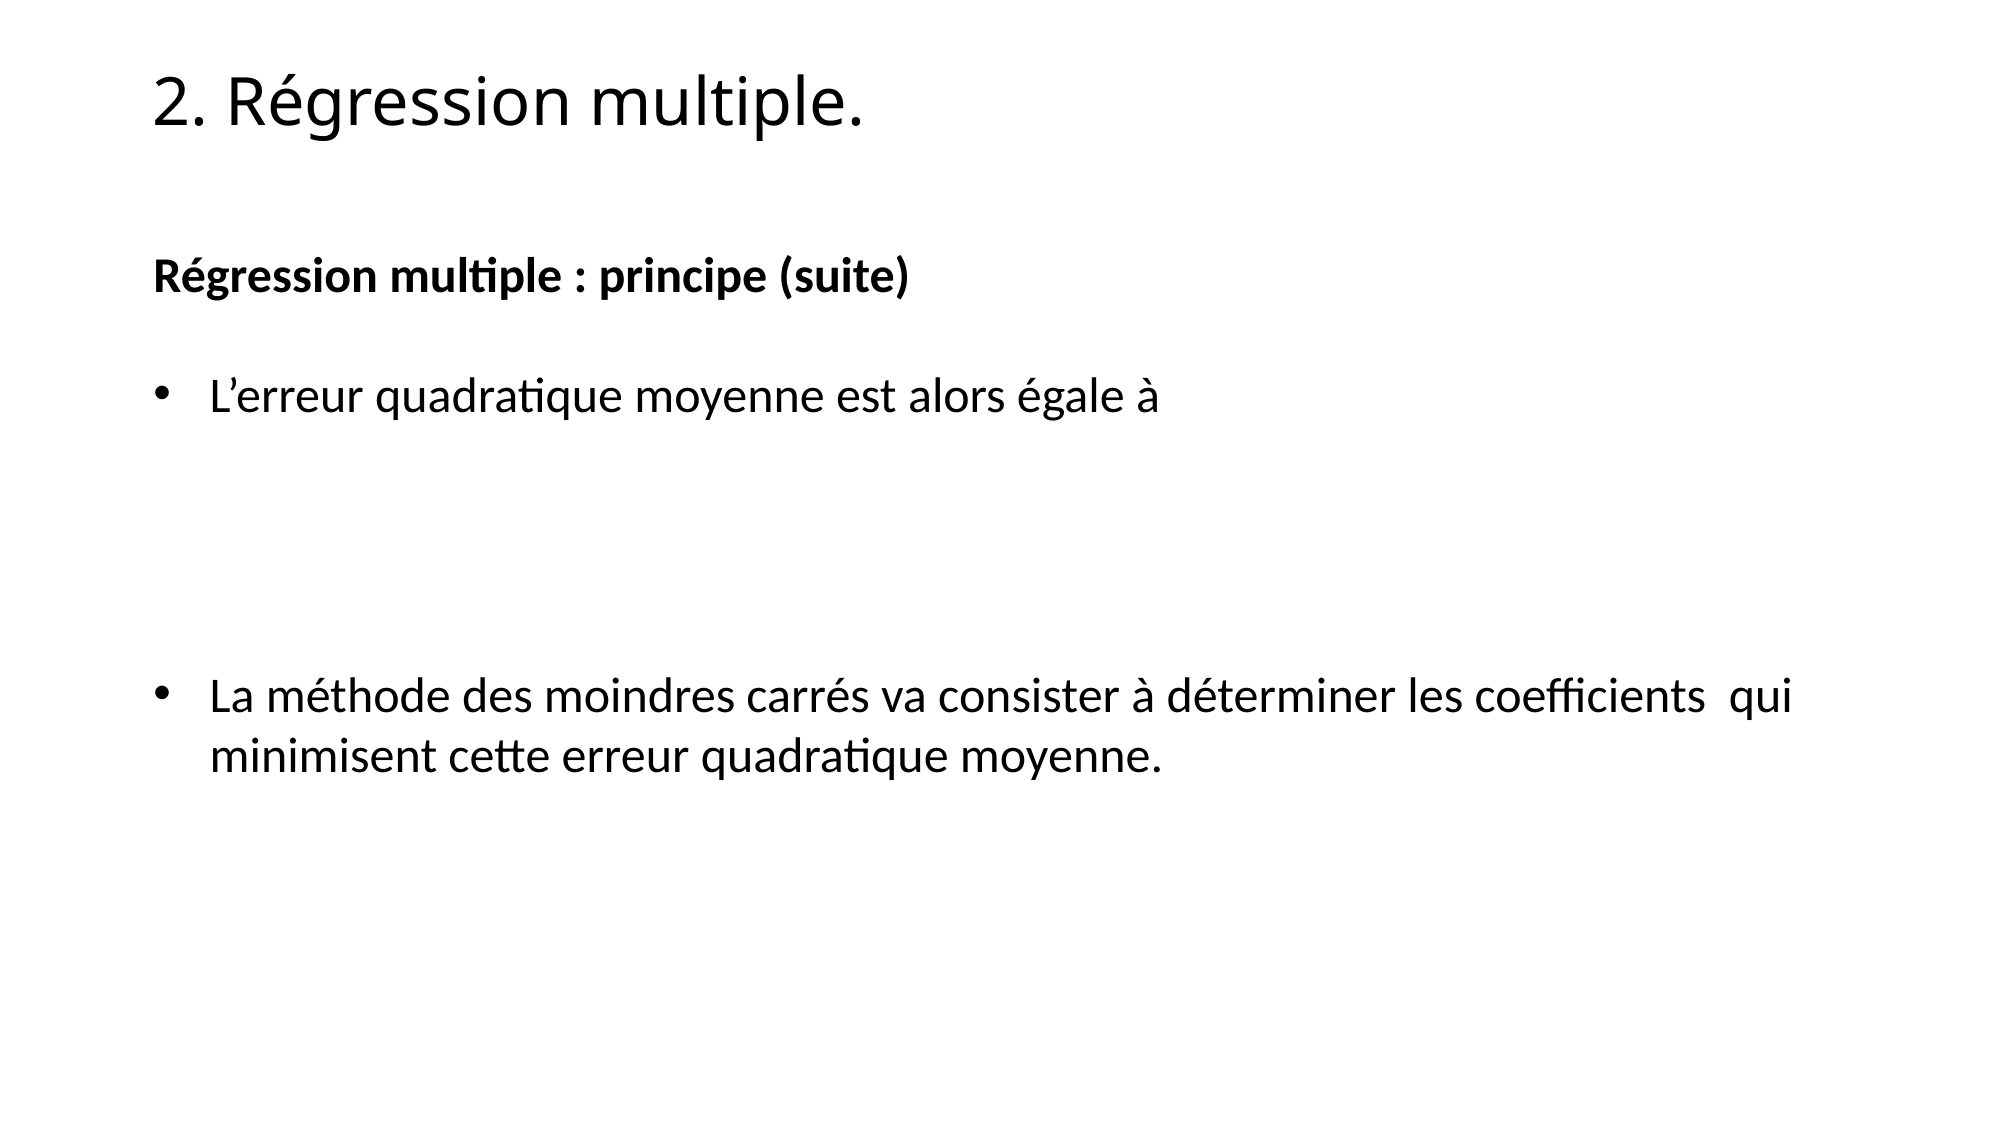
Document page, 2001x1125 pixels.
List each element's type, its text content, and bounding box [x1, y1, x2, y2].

text_box 2. Régression multiple. [137, 59, 1863, 155]
